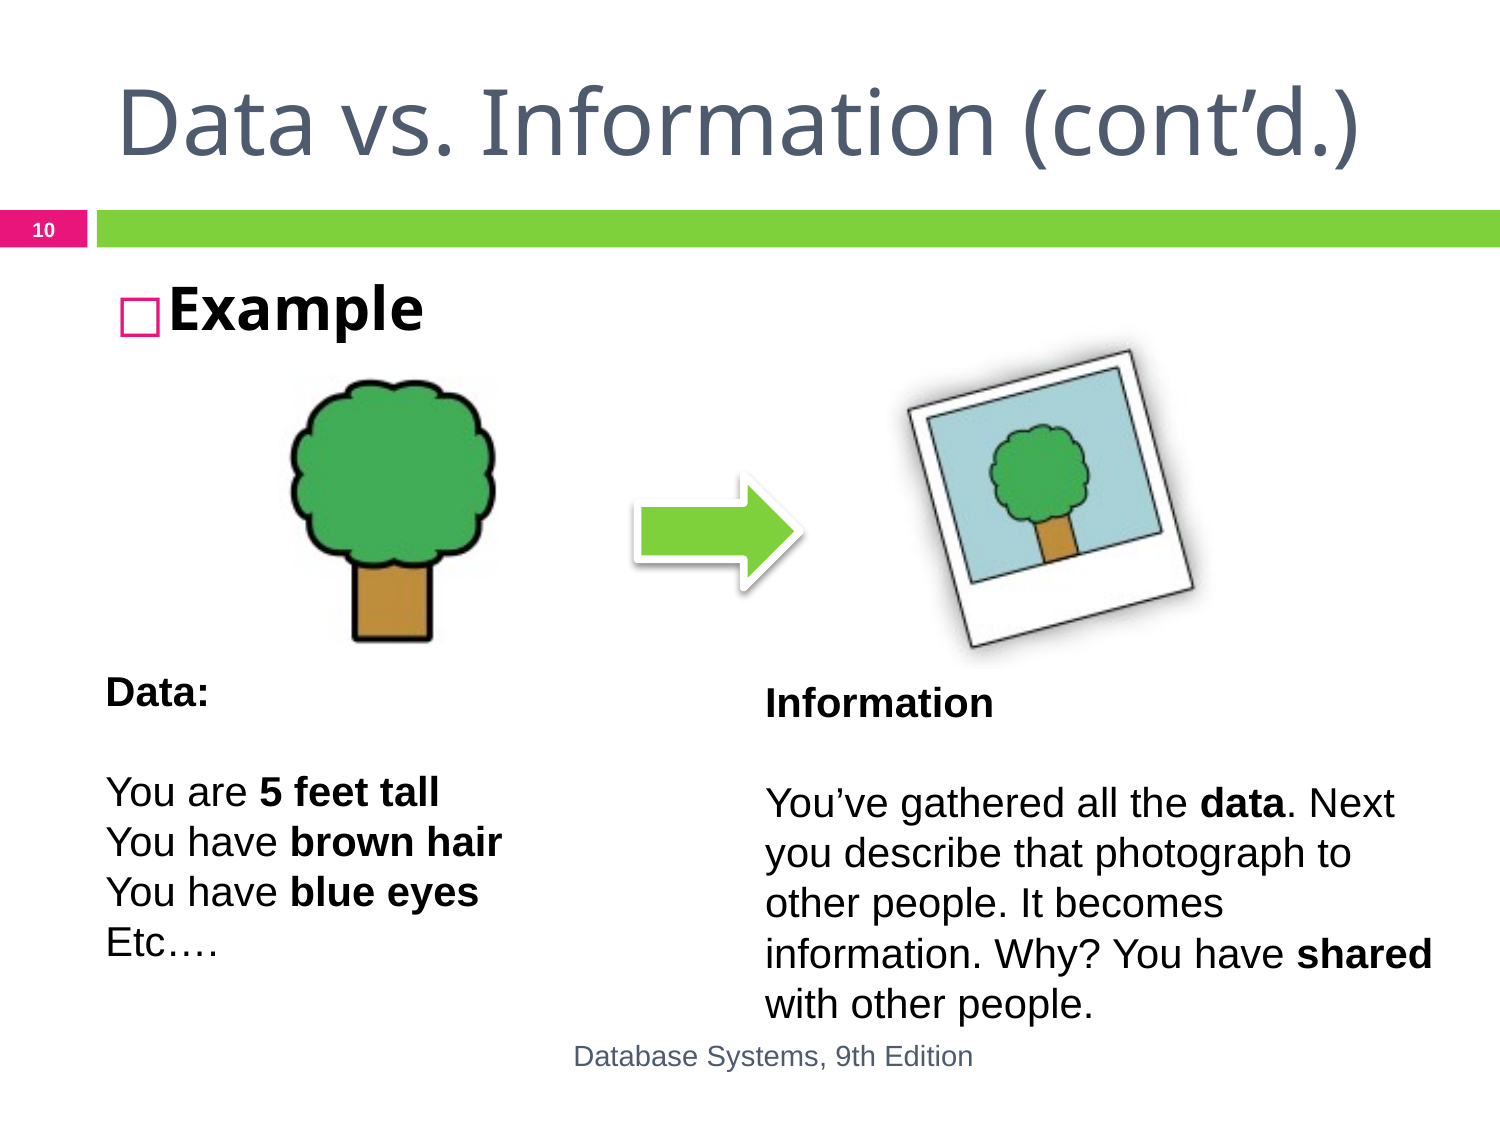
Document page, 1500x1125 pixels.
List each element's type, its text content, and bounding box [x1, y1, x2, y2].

slide_number ‹#› [0, 208, 88, 249]
text_box [637, 474, 800, 588]
list Example [100, 262, 1438, 1000]
footer Database Systems, 9th Edition [99, 1024, 990, 1085]
text_box Data: You are 5 feet tall You have brown hair You have blue eyes Etc…. [90, 657, 703, 973]
text_box Information You’ve gathered all the data. Next you describe that photograph to other people. It becomes information. Why? You have shared with other people. [750, 668, 1463, 1034]
title Data vs. Information (cont’d.) [100, 37, 1438, 200]
picture [228, 343, 563, 688]
picture [887, 324, 1221, 669]
